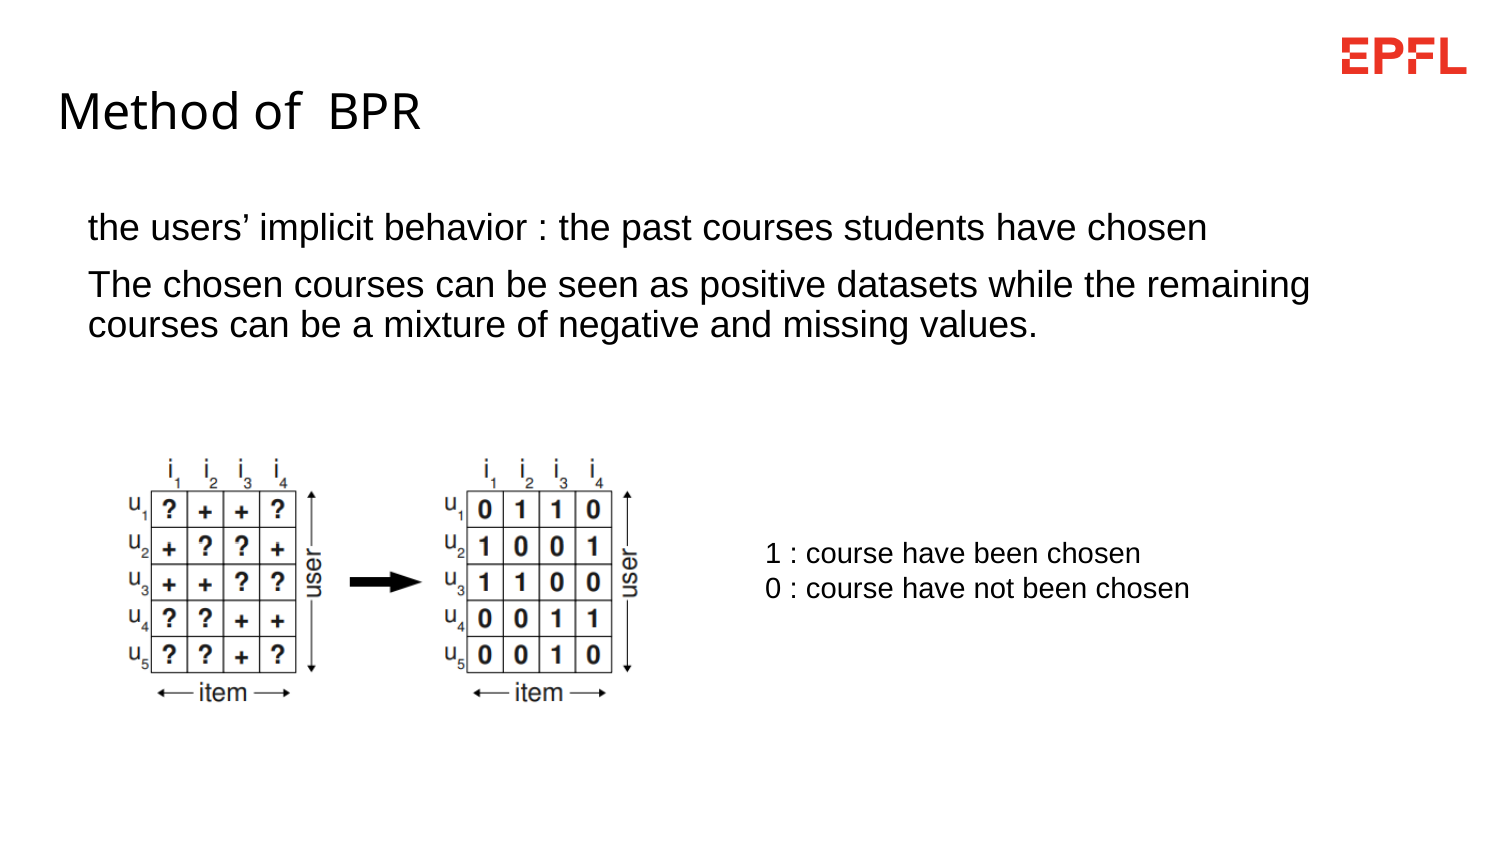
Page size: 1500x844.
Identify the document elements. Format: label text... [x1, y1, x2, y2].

title Method of BPR [46, 31, 1340, 195]
picture [76, 435, 675, 732]
picture [1336, 25, 1474, 84]
text_box 1 : course have been chosen 0 : course have not been chosen [749, 519, 1255, 620]
list the users’ implicit behavior : the past courses students have chosen The chosen courses can be seen as positive datasets while the remaining courses can be a mixture of negative and missing values. [76, 202, 1371, 828]
